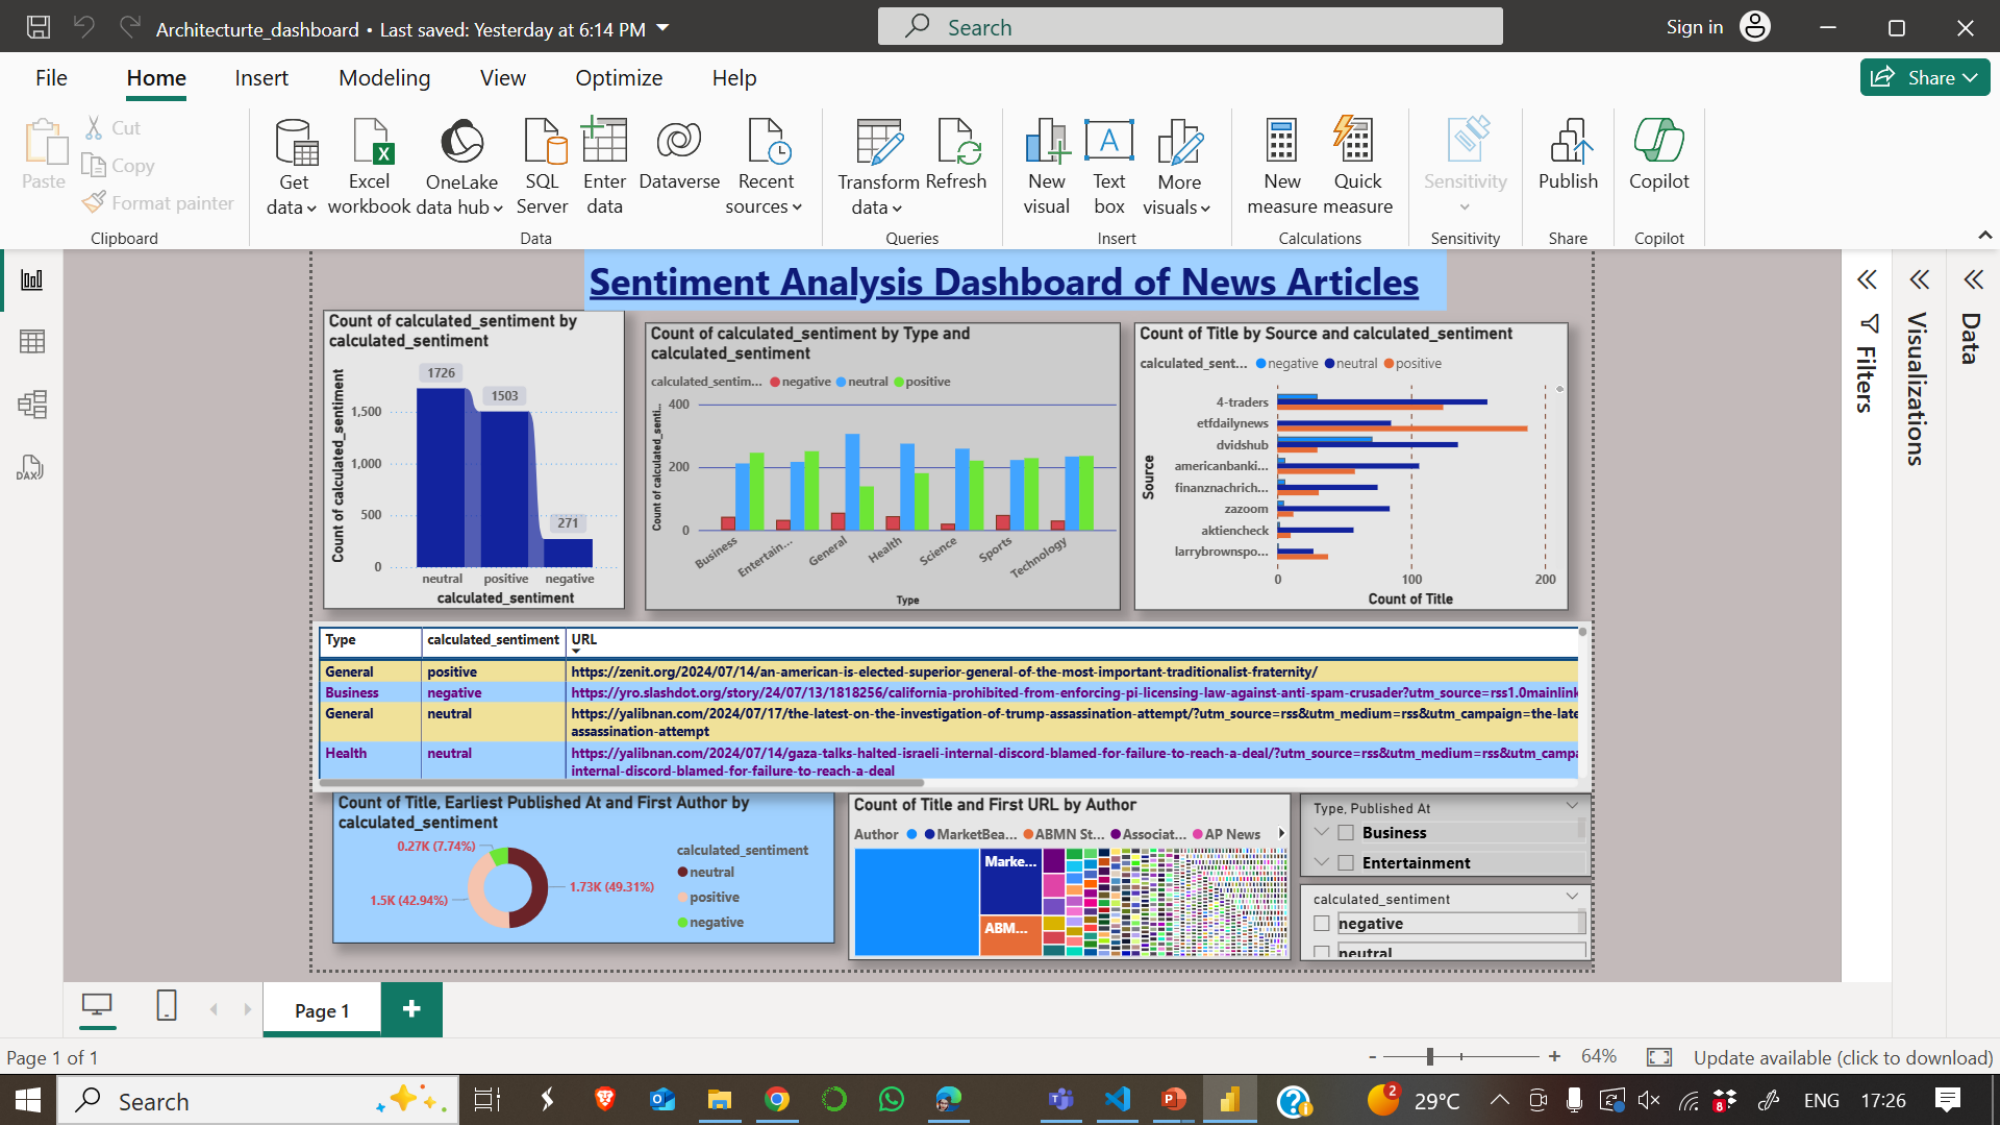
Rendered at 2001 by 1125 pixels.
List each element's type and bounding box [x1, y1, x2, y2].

list [0, 0, 2000, 1125]
